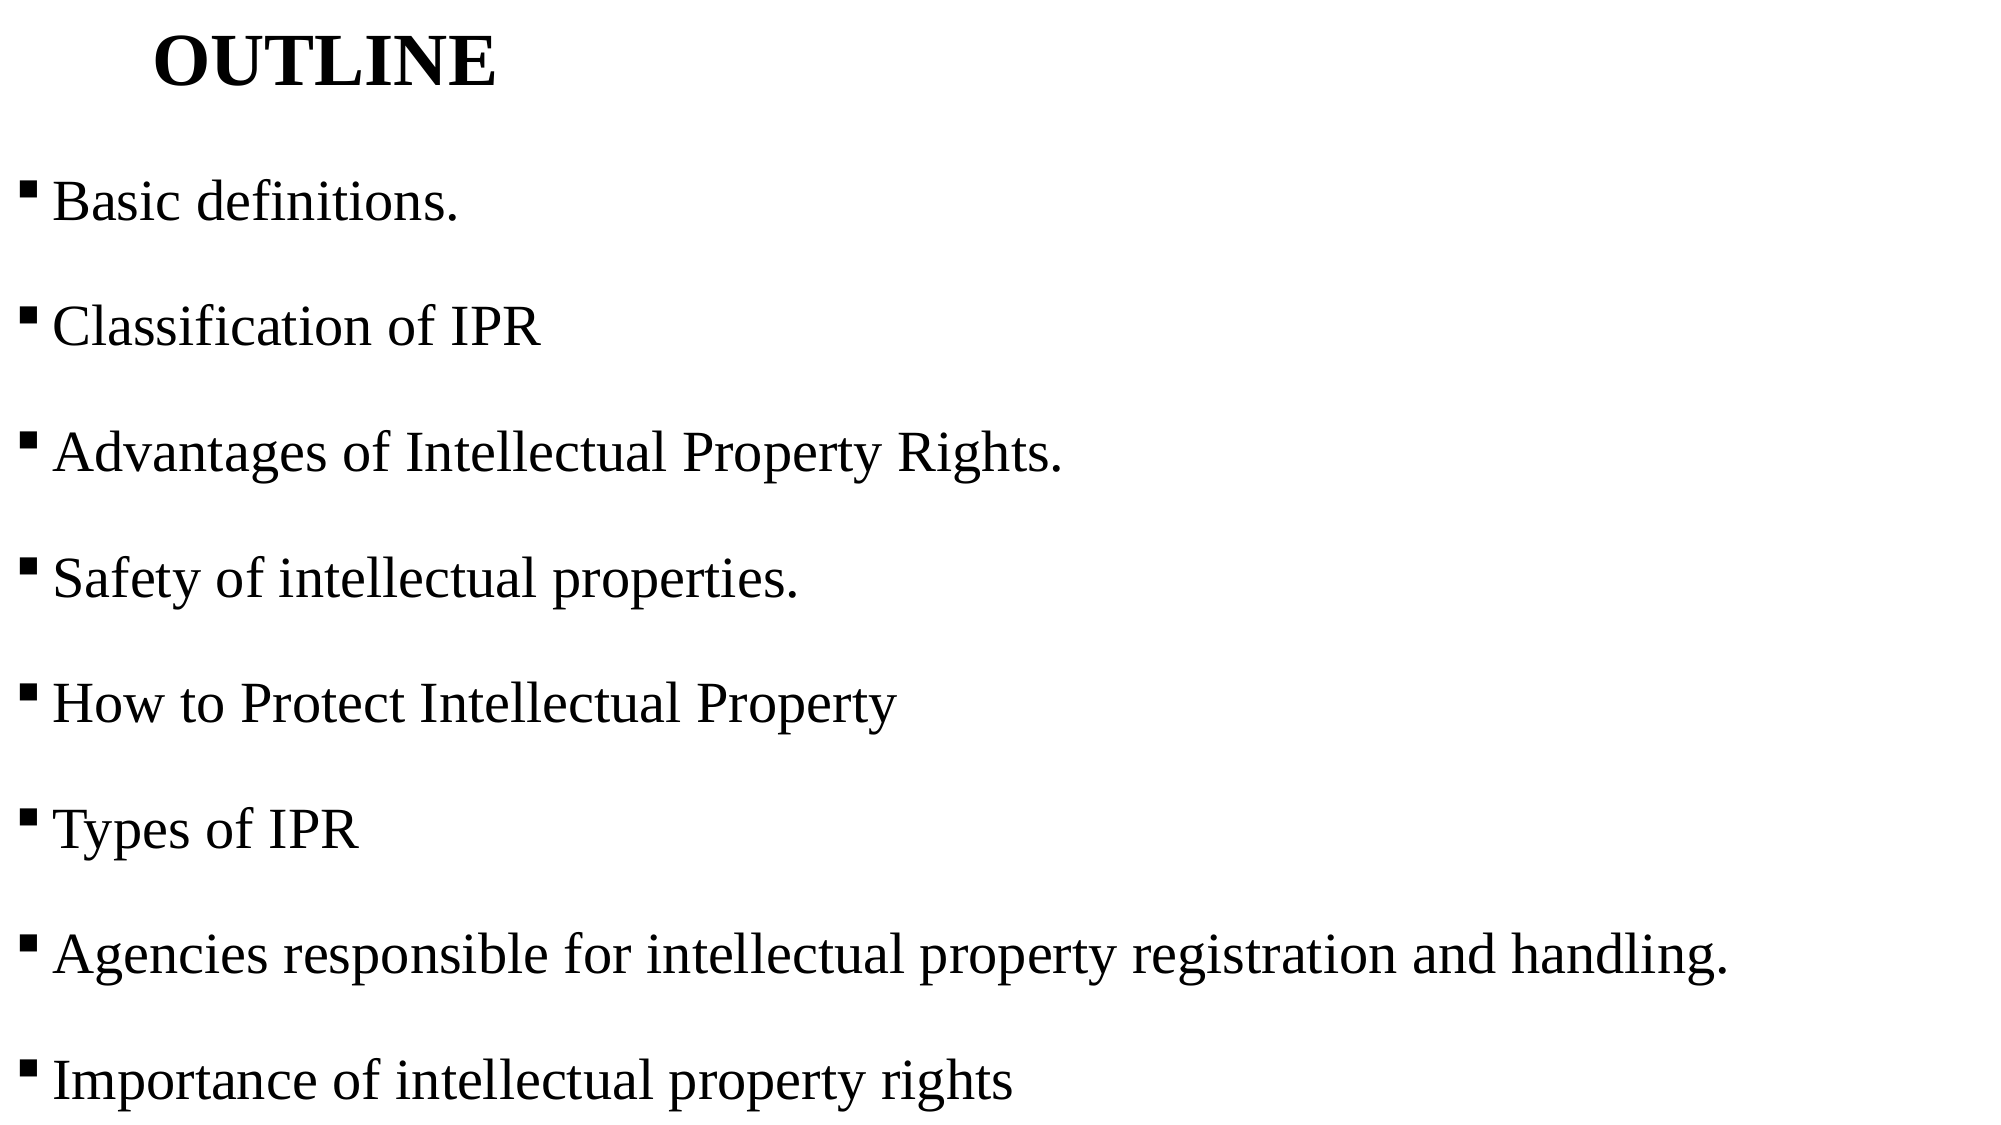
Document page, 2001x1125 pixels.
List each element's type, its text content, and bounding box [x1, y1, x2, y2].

title OUTLINE [137, 20, 1863, 104]
list Basic definitions. Classification of IPR Advantages of Intellectual Property Rights. Safety of intellectual properties. How to Protect Intellectual Property Types of IPR Agencies responsible for intellectual property registration and handling. Importance of intellectual property rights [0, 119, 2000, 1125]
